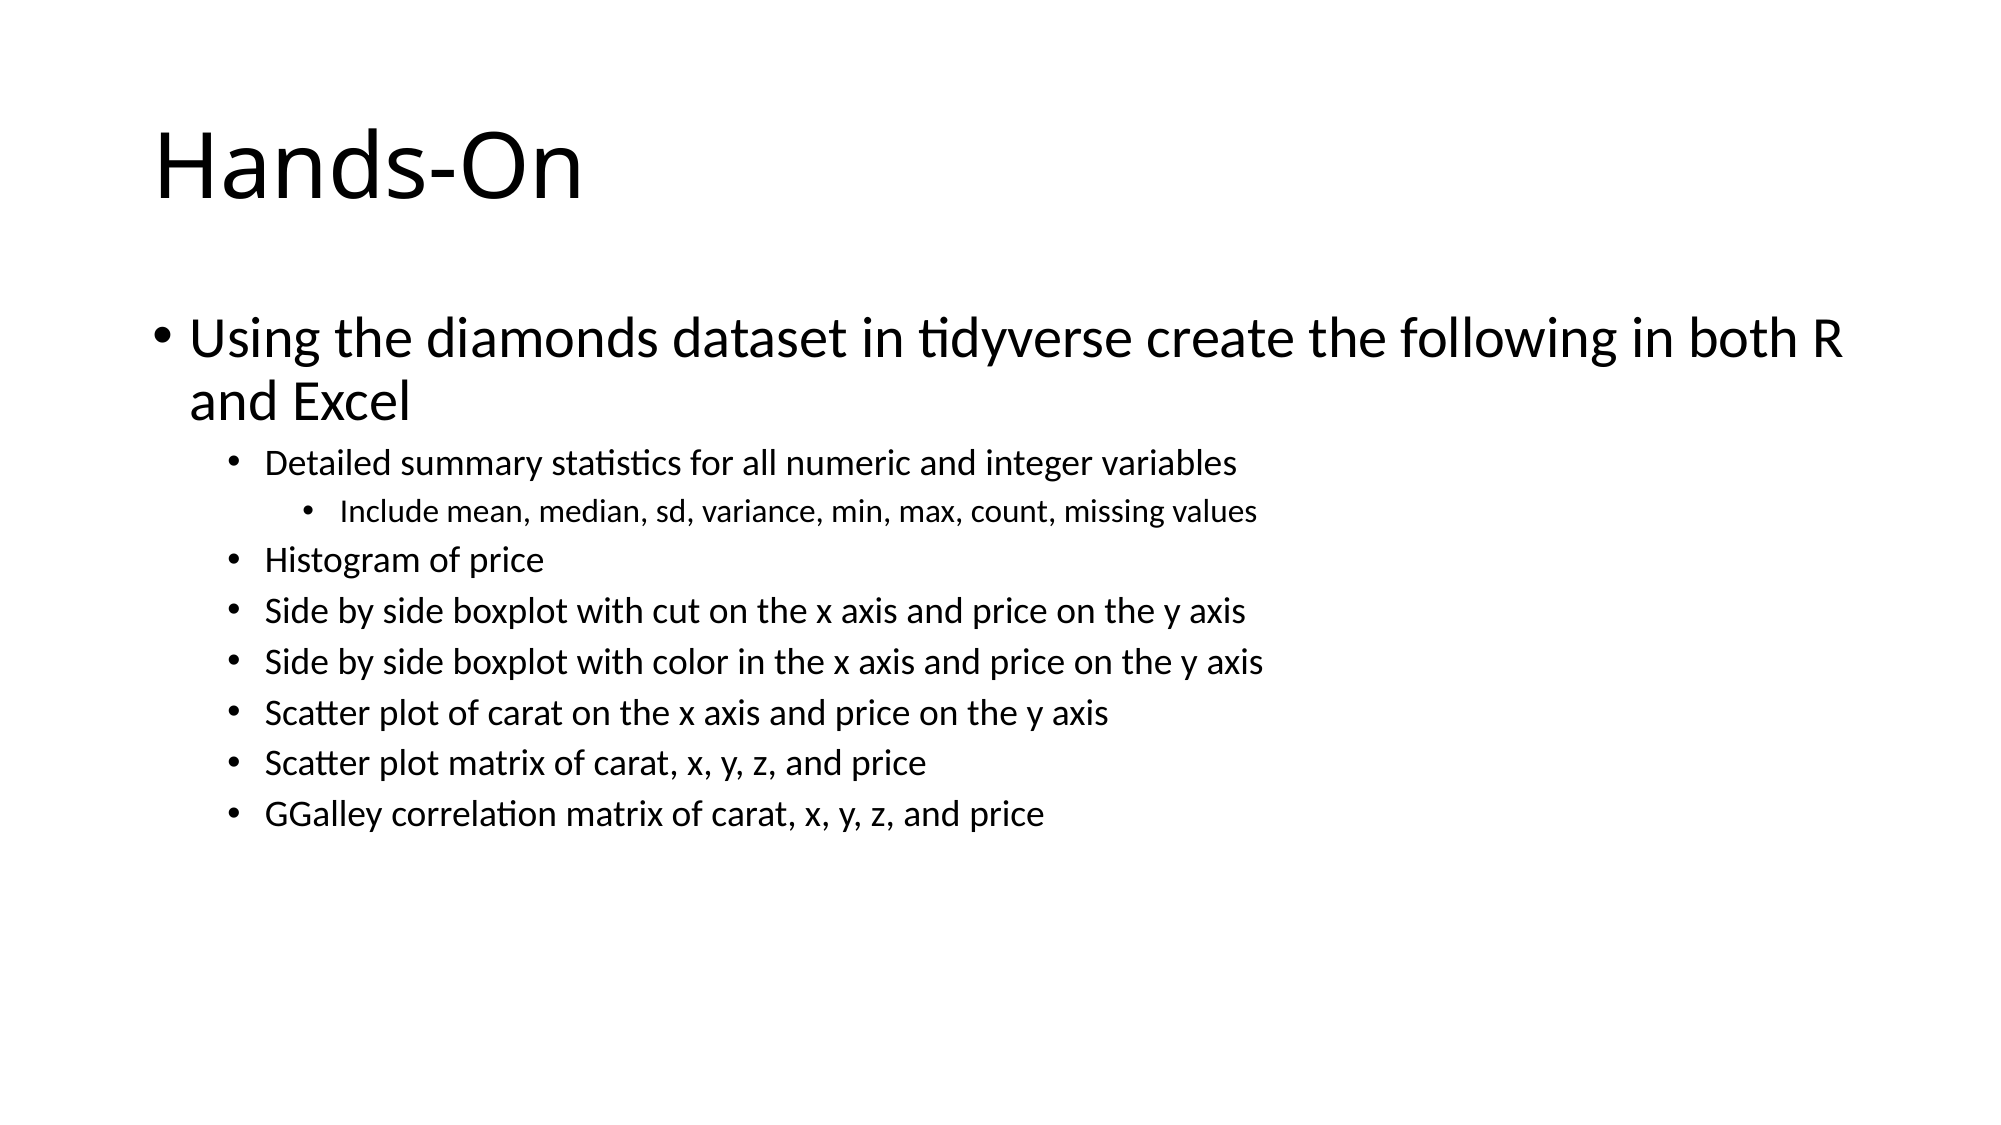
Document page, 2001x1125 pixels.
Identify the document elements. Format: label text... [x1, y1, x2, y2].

list Using the diamonds dataset in tidyverse create the following in both R and Excel Detailed summary statistics for all numeric and integer variables Include mean, median, sd, variance, min, max, count, missing values Histogram of price Side by side boxplot with cut on the x axis and price on the y axis Side by side boxplot with color in the x axis and price on the y axis Scatter plot of carat on the x axis and price on the y axis Scatter plot matrix of carat, x, y, z, and price GGalley correlation matrix of carat, x, y, z, and price [137, 299, 1863, 1014]
title Hands-On [137, 59, 1863, 278]
